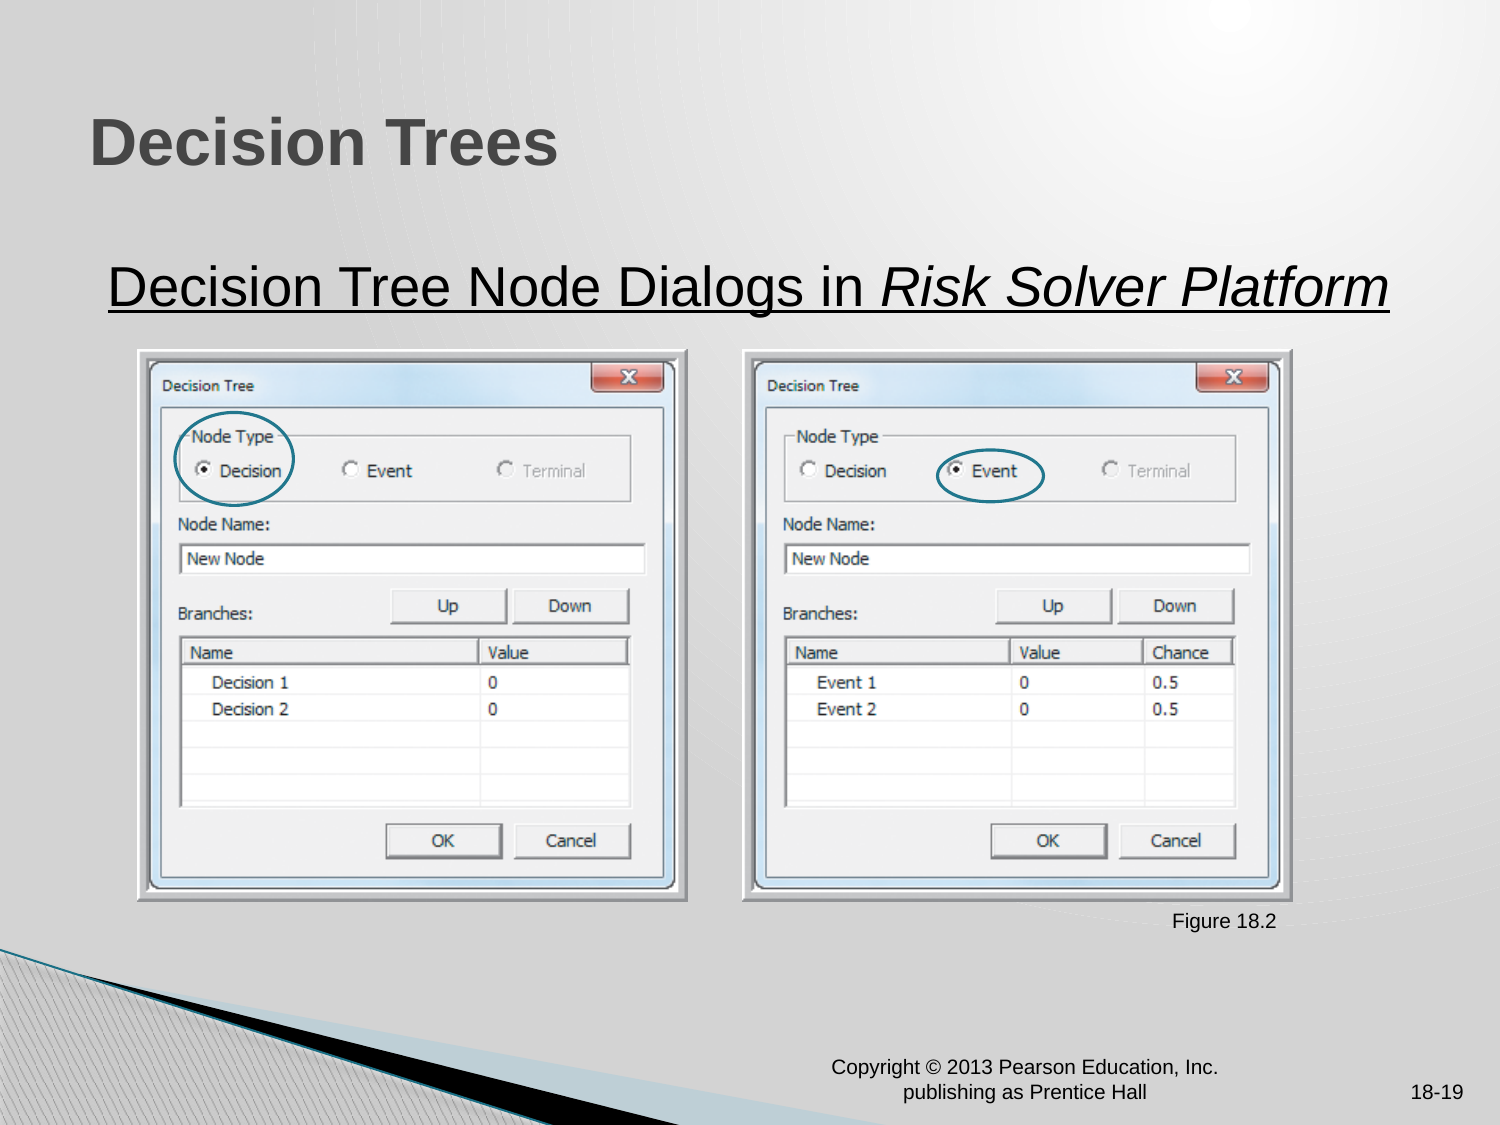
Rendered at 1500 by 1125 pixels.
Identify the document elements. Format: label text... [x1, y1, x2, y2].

picture [742, 349, 1294, 902]
slide_number 18-19 [1362, 1051, 1479, 1112]
picture [137, 349, 688, 902]
title Decision Trees [75, 45, 1425, 233]
footer Copyright © 2013 Pearson Education, Inc. publishing as Prentice Hall [812, 1051, 1238, 1112]
list Decision Tree Node Dialogs in Risk Solver Platform [74, 242, 1426, 986]
text_box Figure 18.2 [1157, 912, 1292, 941]
